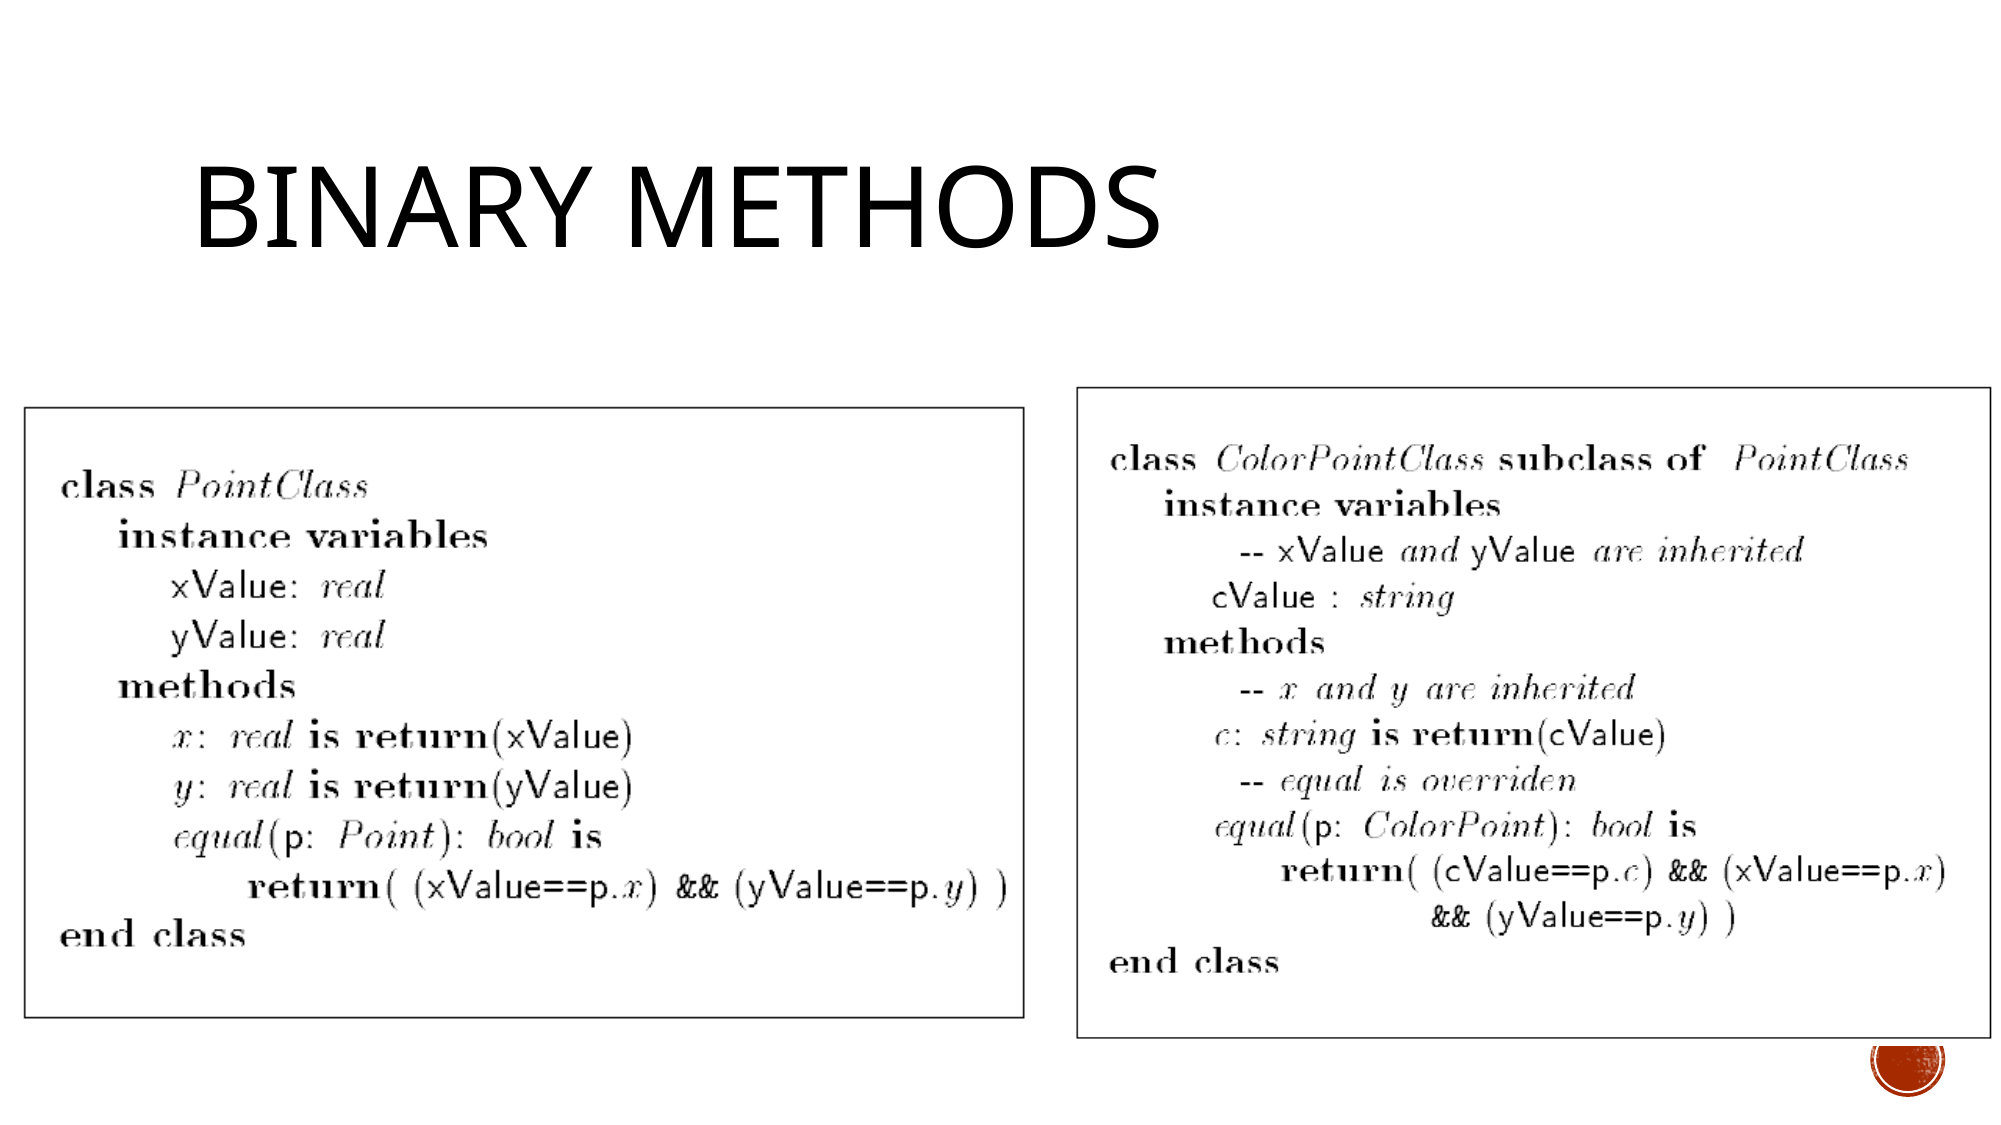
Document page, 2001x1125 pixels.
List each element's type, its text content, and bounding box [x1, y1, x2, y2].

picture [1071, 380, 2000, 1046]
picture [18, 401, 1031, 1025]
title Binary methods [175, 79, 1826, 344]
